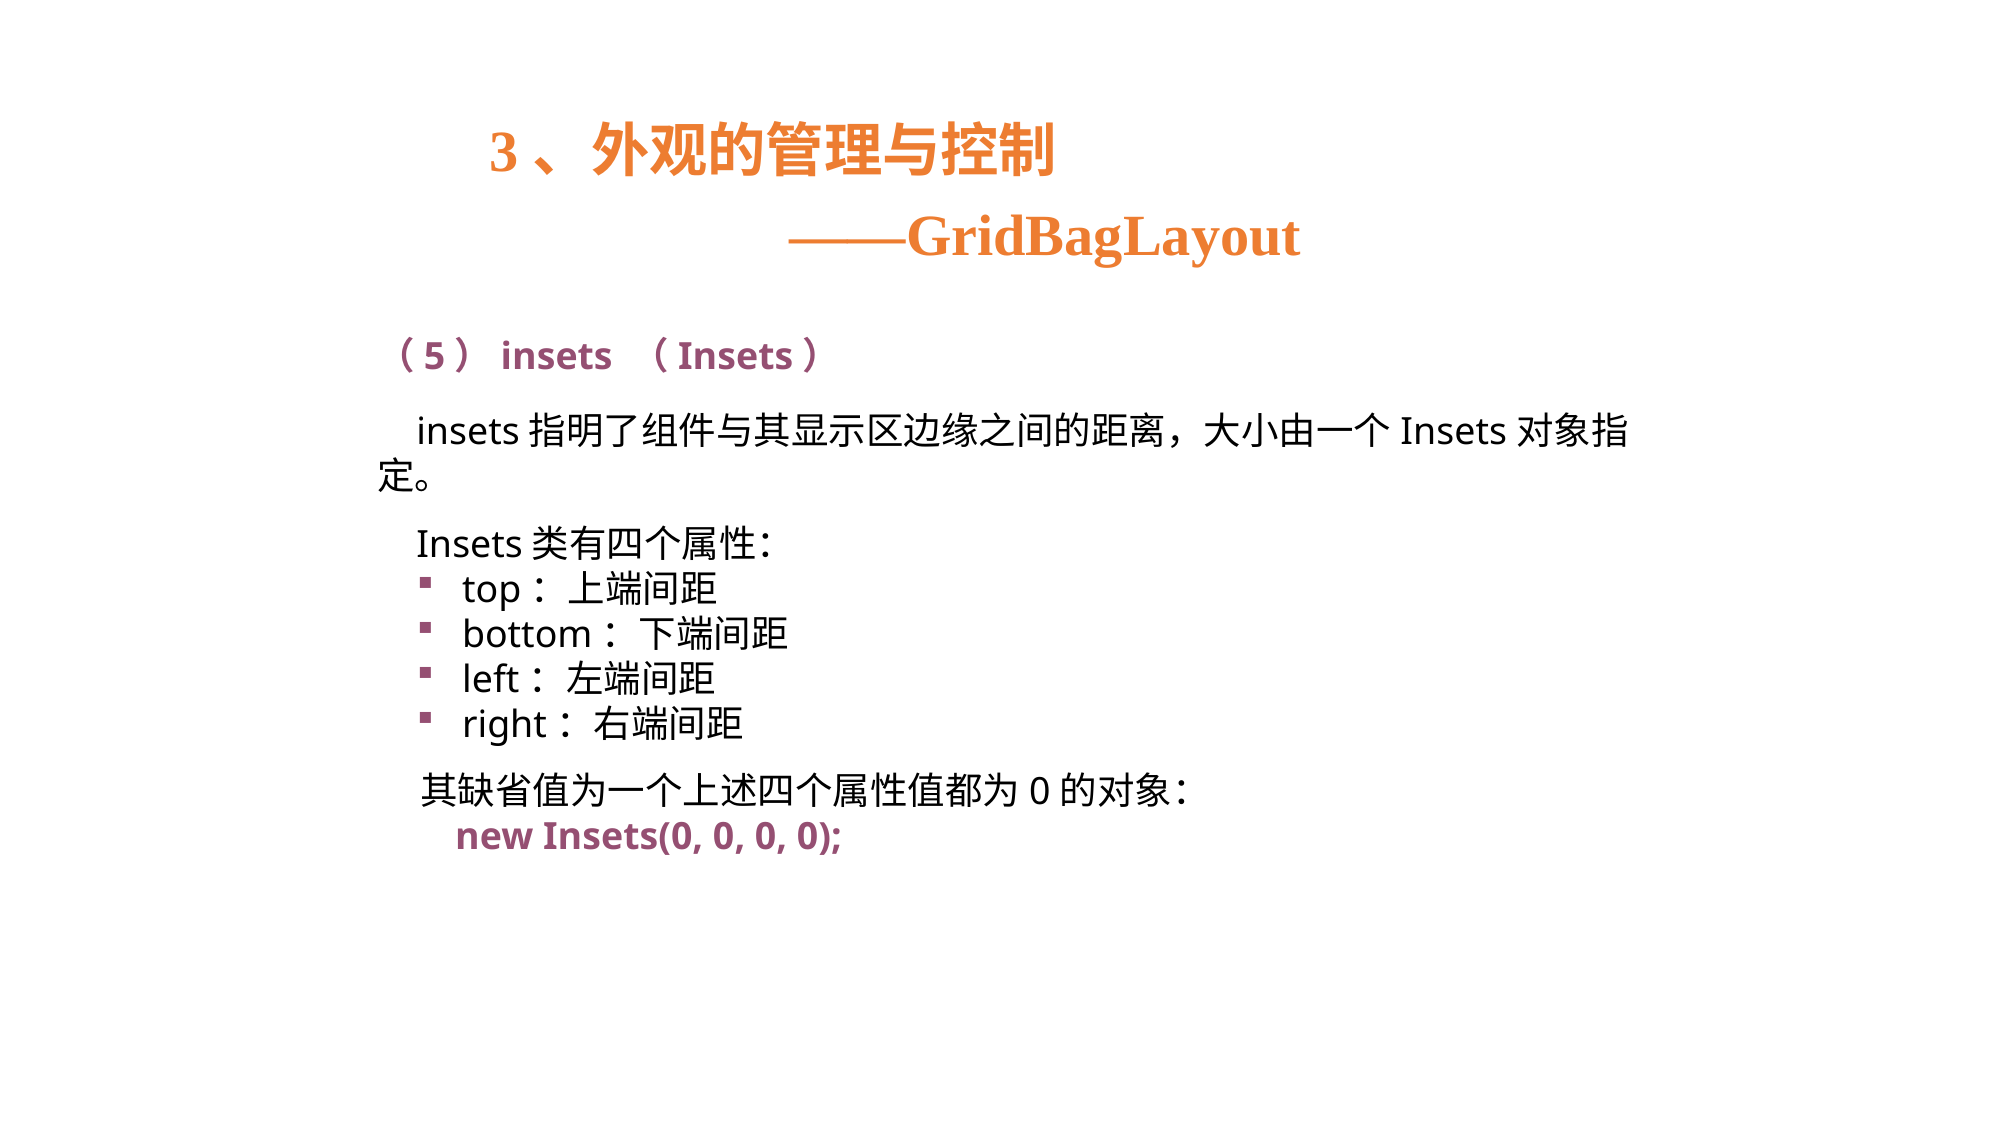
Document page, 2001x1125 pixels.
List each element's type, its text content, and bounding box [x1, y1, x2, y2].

text_box 3、外观的管理与控制 ——GridBagLayout [474, 91, 1388, 275]
text_box （5）insets （Insets） insets指明了组件与其显示区边缘之间的距离，大小由一个Insets对象指定。 Insets类有四个属性： top：上端间距 bottom：下端间距 left：左端间距 right：右端间距 其缺省值为一个上述四个属性值都为0的对象： new Insets(0, 0, 0, 0); [362, 324, 1675, 865]
